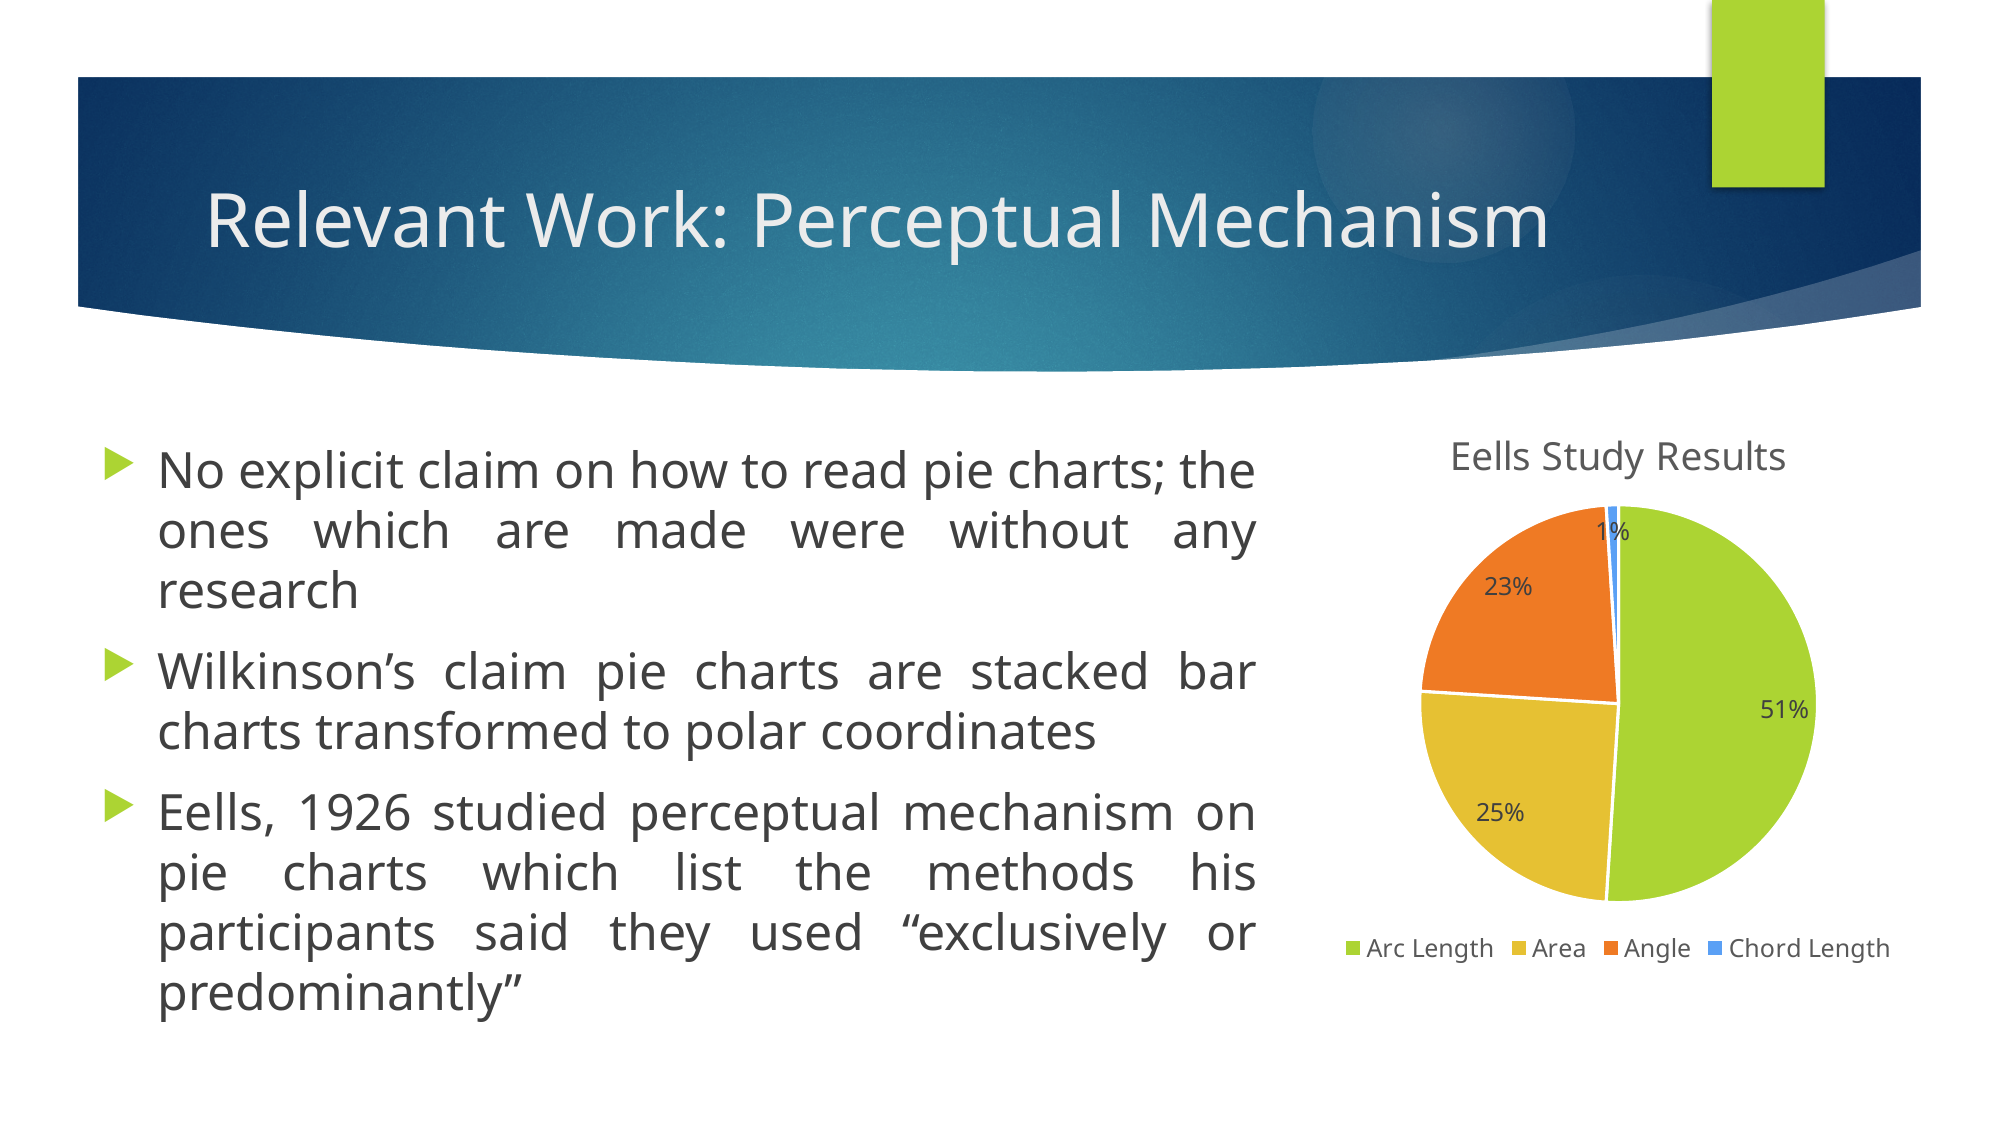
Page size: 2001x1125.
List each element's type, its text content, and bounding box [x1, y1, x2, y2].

chart [1186, 397, 2000, 972]
title Relevant Work: Perceptual Mechanism [189, 159, 1664, 276]
list No explicit claim on how to read pie charts; the ones which are made were without any research Wilkinson’s claim pie charts are stacked bar charts transformed to polar coordinates Eells, 1926 studied perceptual mechanism on pie charts which list the methods his participants said they used “exclusively or predominantly” [86, 431, 1273, 1055]
